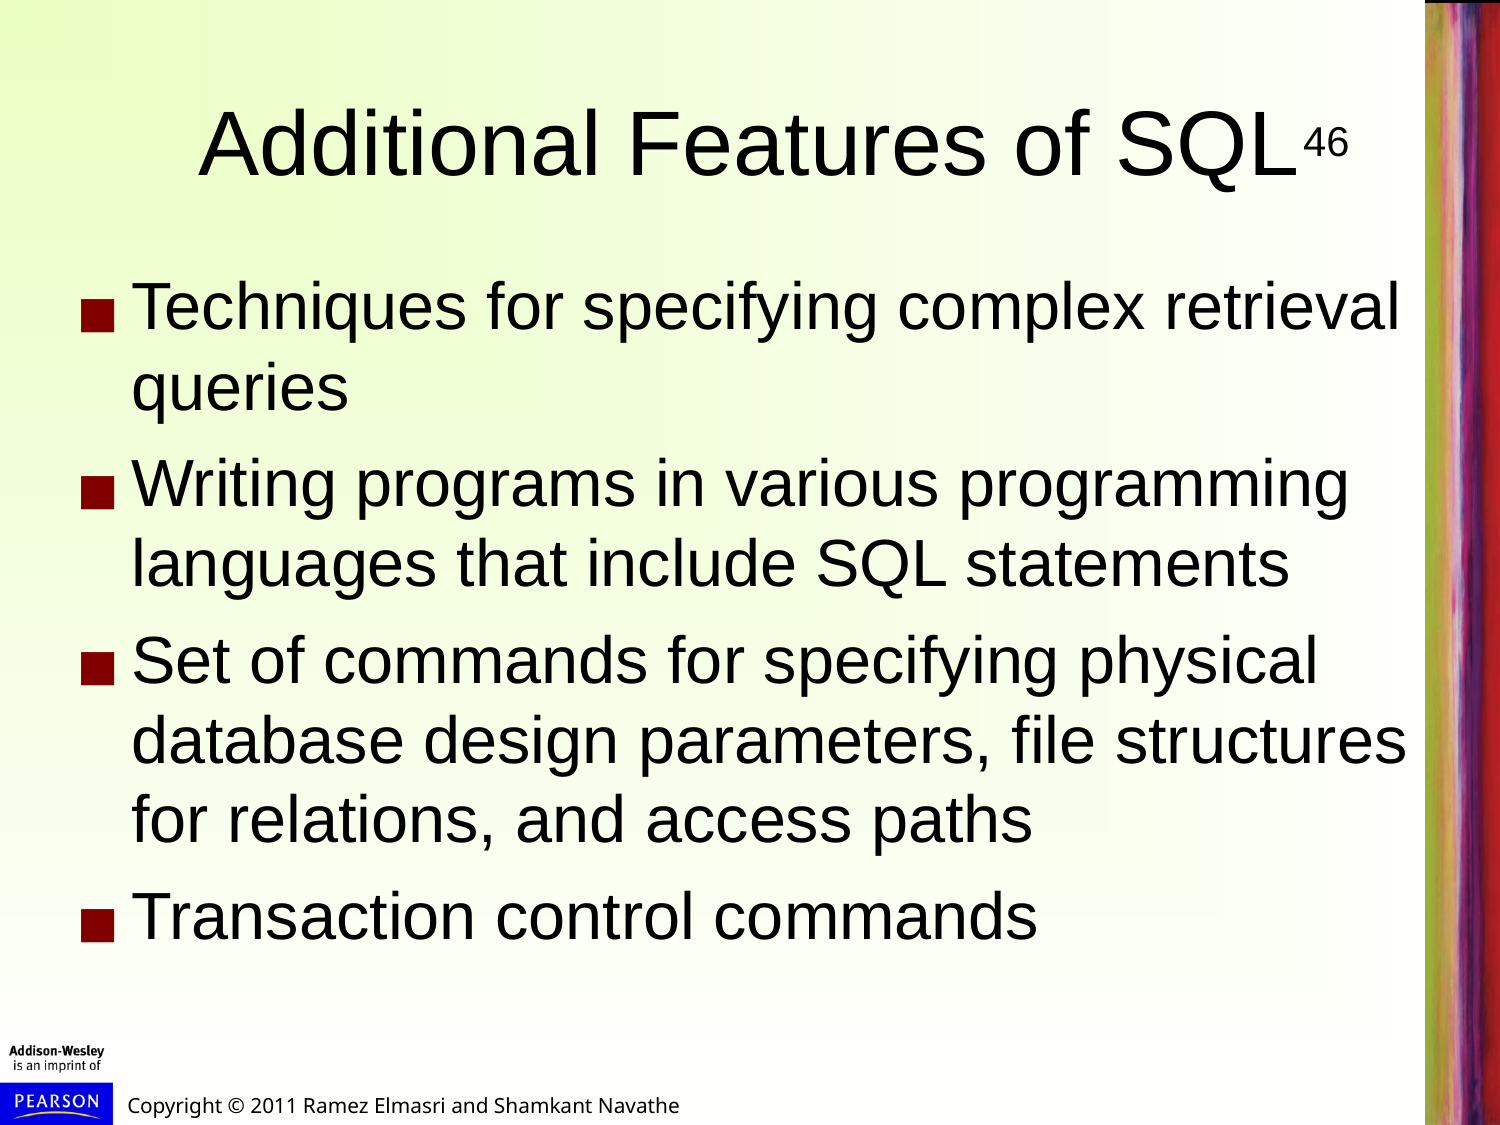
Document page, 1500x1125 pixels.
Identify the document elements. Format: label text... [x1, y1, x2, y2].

list Techniques for specifying complex retrieval queries Writing programs in various programming languages that include SQL statements Set of commands for specifying physical database design parameters, file structures for relations, and access paths Transaction control commands [75, 263, 1425, 1006]
picture [0, 0, 1500, 1125]
title Additional Features of SQL [75, 44, 1425, 233]
